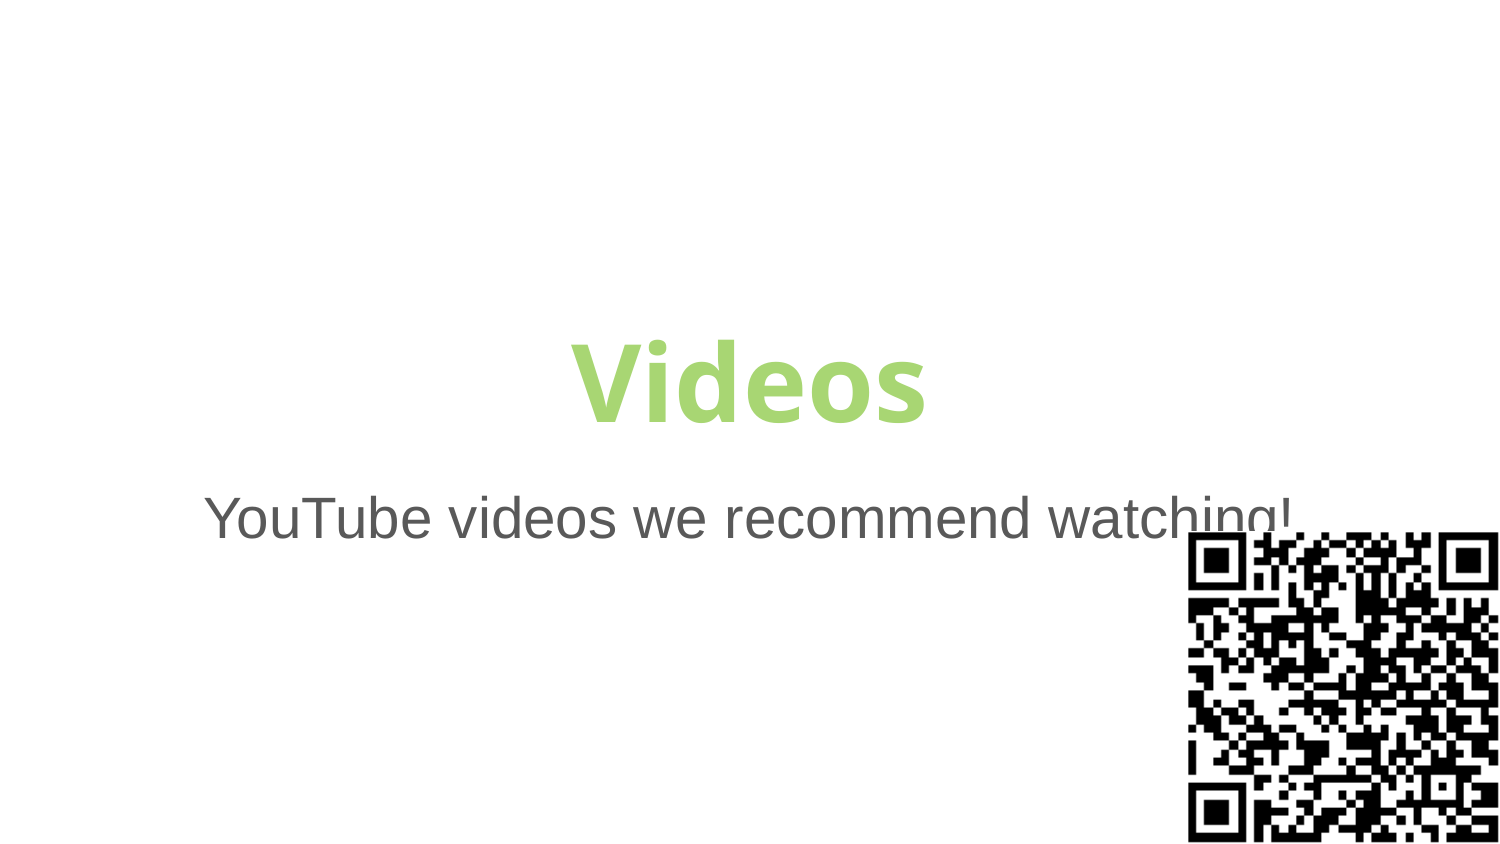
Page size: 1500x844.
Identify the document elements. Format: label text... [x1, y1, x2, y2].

title Videos [51, 122, 1449, 459]
subtitle YouTube videos we recommend watching! [51, 464, 1449, 595]
picture [1187, 530, 1500, 844]
